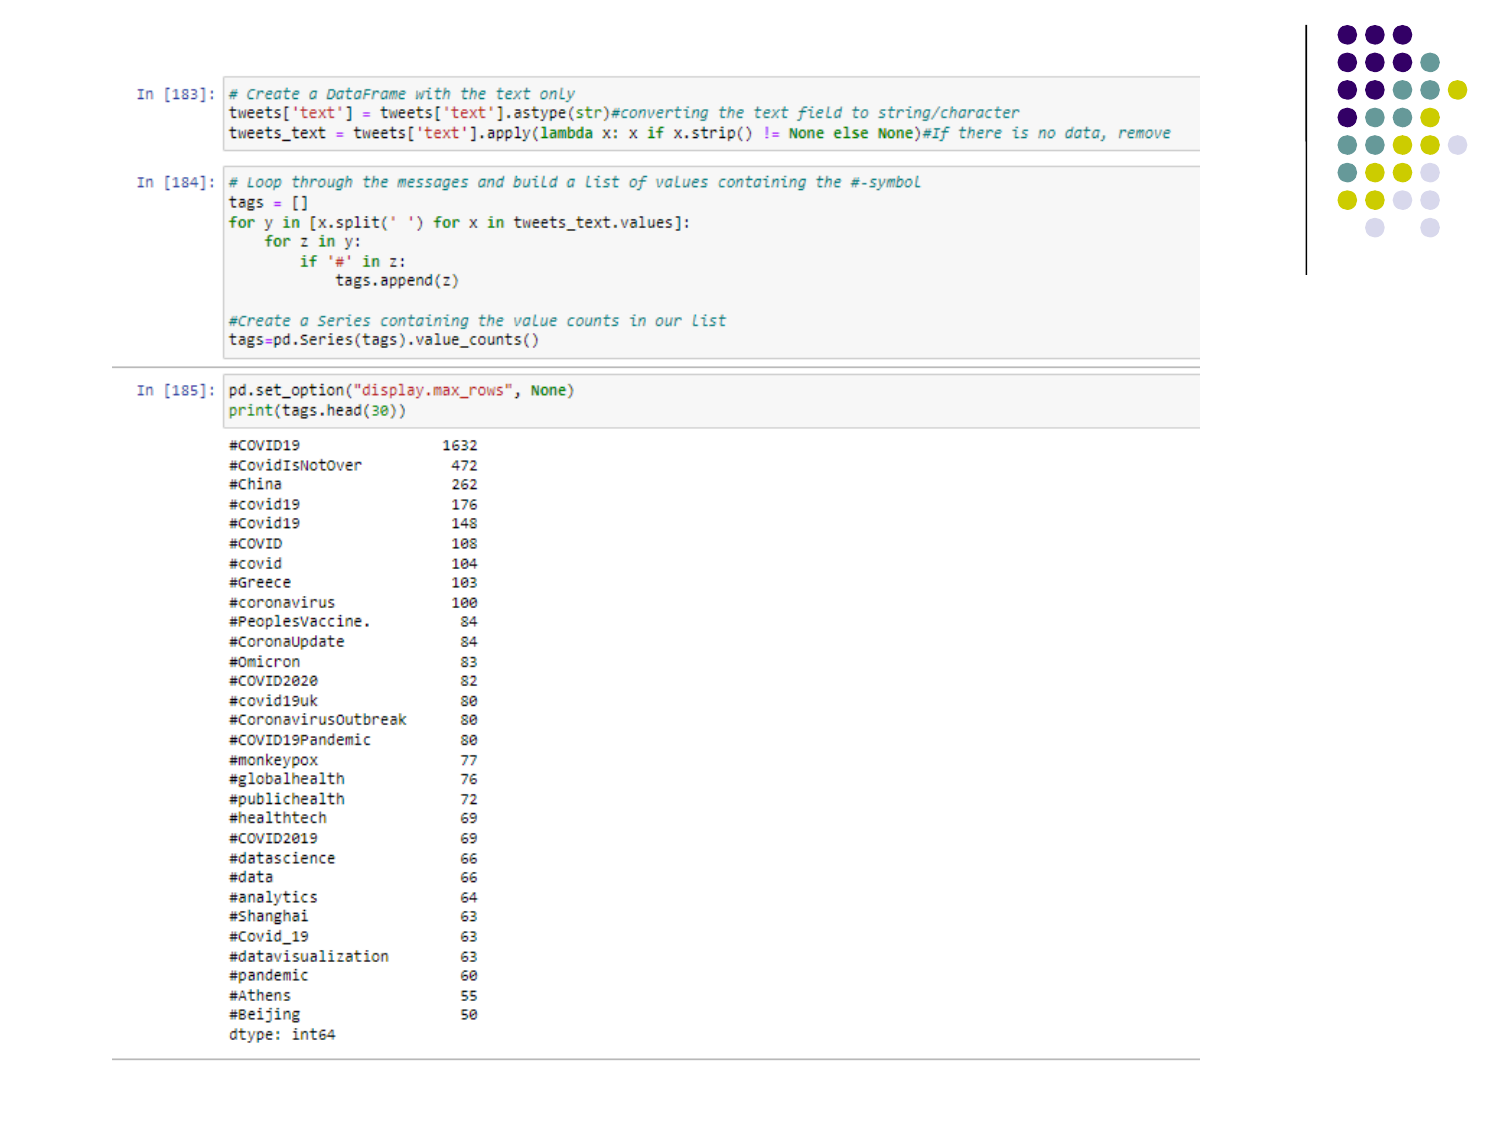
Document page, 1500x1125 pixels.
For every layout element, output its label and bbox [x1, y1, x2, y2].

picture [111, 59, 1200, 1066]
